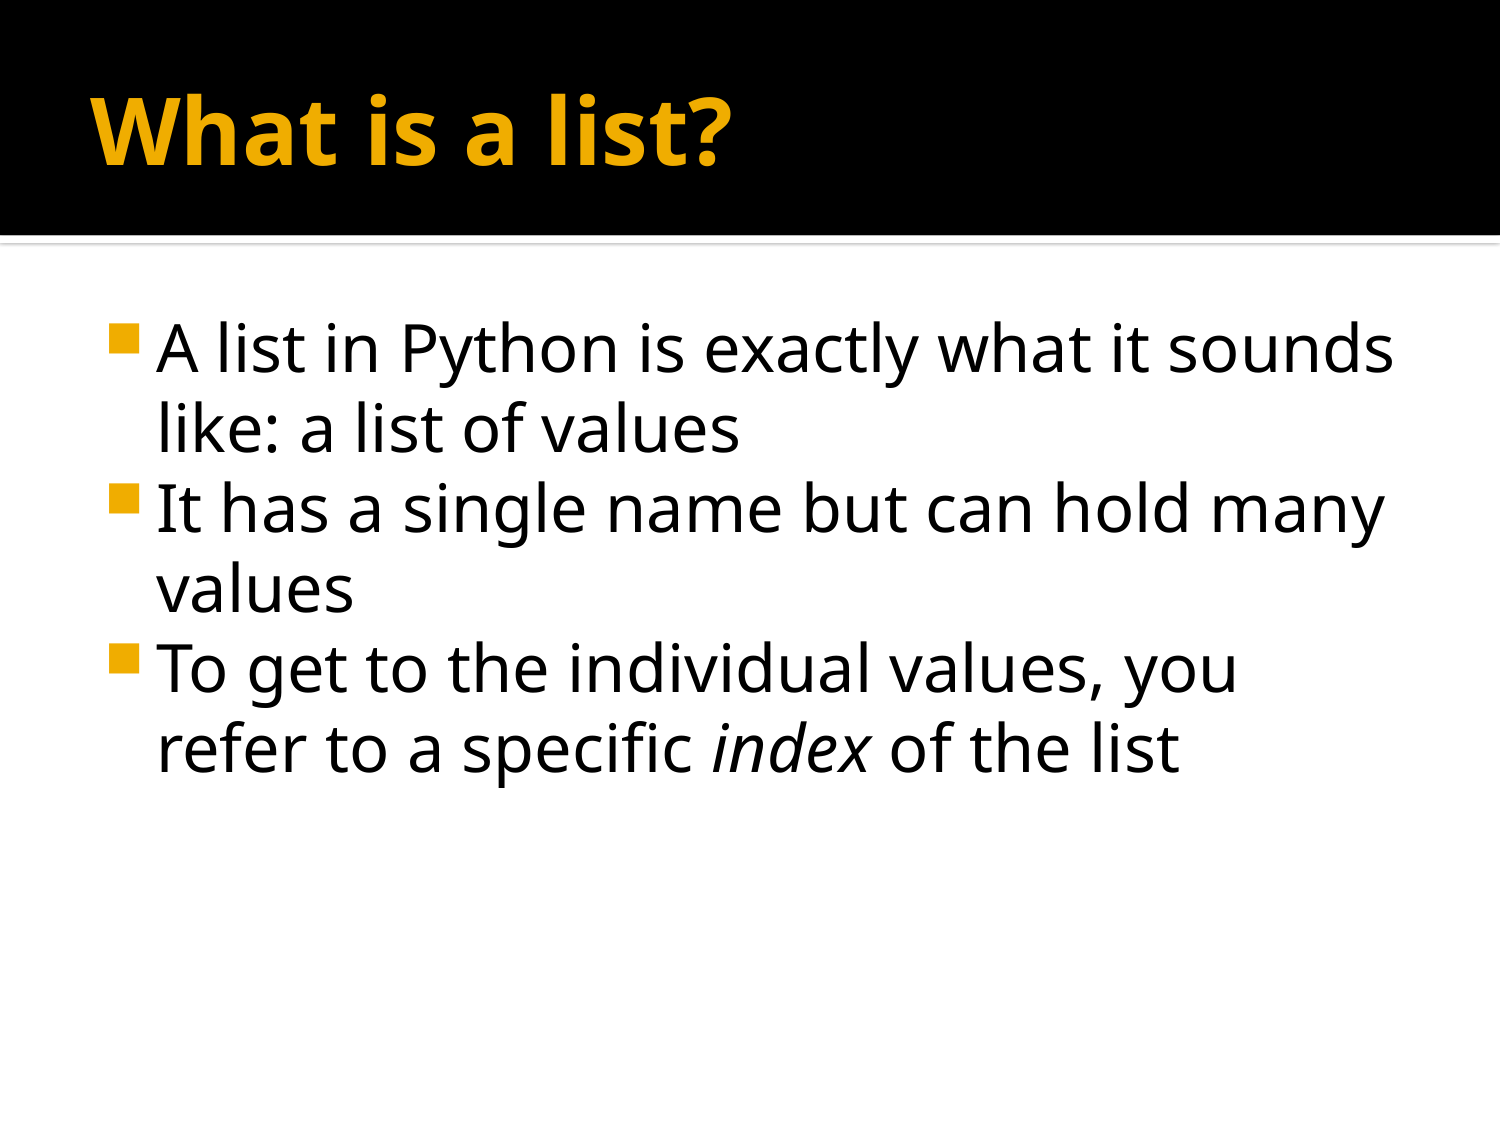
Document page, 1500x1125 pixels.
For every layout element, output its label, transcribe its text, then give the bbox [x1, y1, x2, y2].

list A list in Python is exactly what it sounds like: a list of values It has a single name but can hold many values To get to the individual values, you refer to a specific index of the list [75, 291, 1425, 1050]
title What is a list? [75, 25, 1425, 231]
